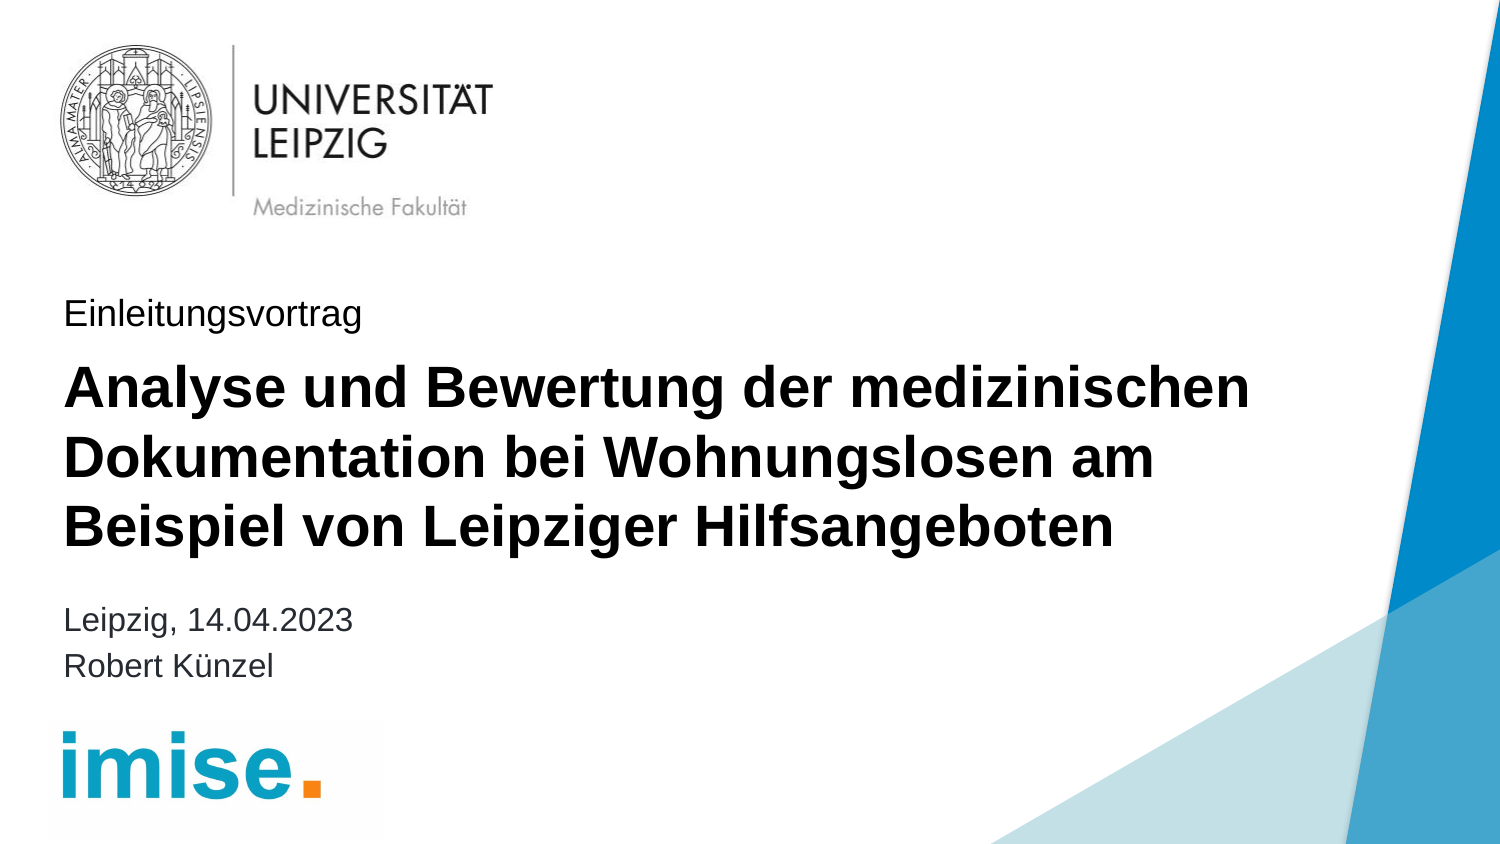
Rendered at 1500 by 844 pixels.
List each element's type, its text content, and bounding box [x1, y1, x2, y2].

subtitle Einleitungsvortrag [48, 263, 1099, 342]
picture [48, 720, 385, 841]
picture [0, 3, 556, 257]
list Leipzig, 14.04.2023 Robert Künzel [48, 590, 663, 676]
title Analyse und Bewertung der medizinischen Dokumentation bei Wohnungslosen am Beispiel von Leipziger Hilfsangeboten [48, 341, 1376, 585]
